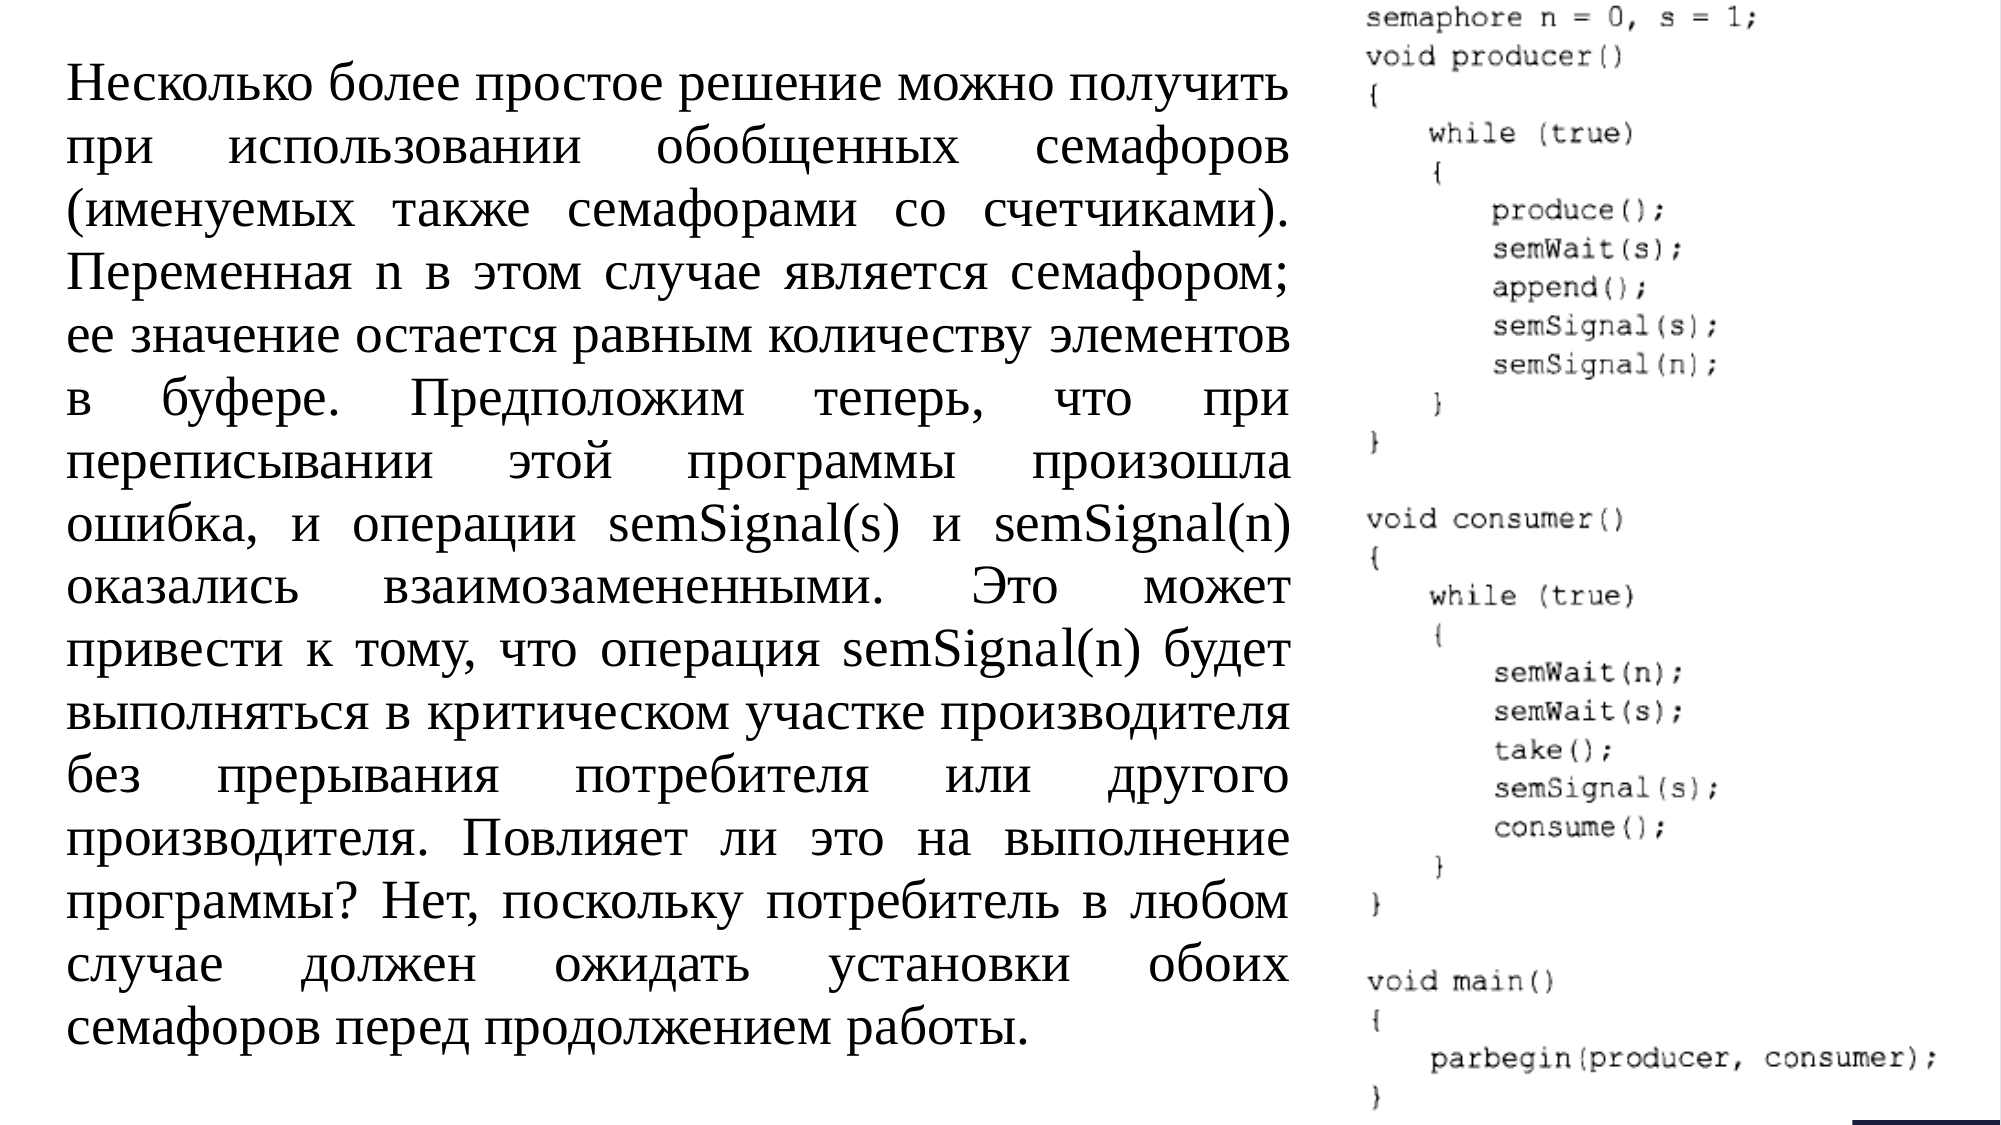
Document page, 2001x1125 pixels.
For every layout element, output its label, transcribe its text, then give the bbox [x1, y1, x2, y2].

list Несколько более простое решение можно получить при использовании обобщенных семафоров (именуемых также семафорами со счетчиками). Переменная n в этом случае является семафором; ее значение остается равным количеству элементов в буфере. Предположим теперь, что при переписывании этой программы произошла ошибка, и операции semSignal(s) и semSignal(n) оказались взаимозамененными. Это может привести к тому, что операция semSignal(n) будет выполняться в критическом участке производителя без прерывания потребителя или другого производителя. Повлияет ли это на выполнение программы? Нет, поскольку потребитель в любом случае должен ожидать установки обоих семафоров перед продолжением работы. [51, 42, 1300, 1093]
picture [1307, 0, 2000, 1121]
